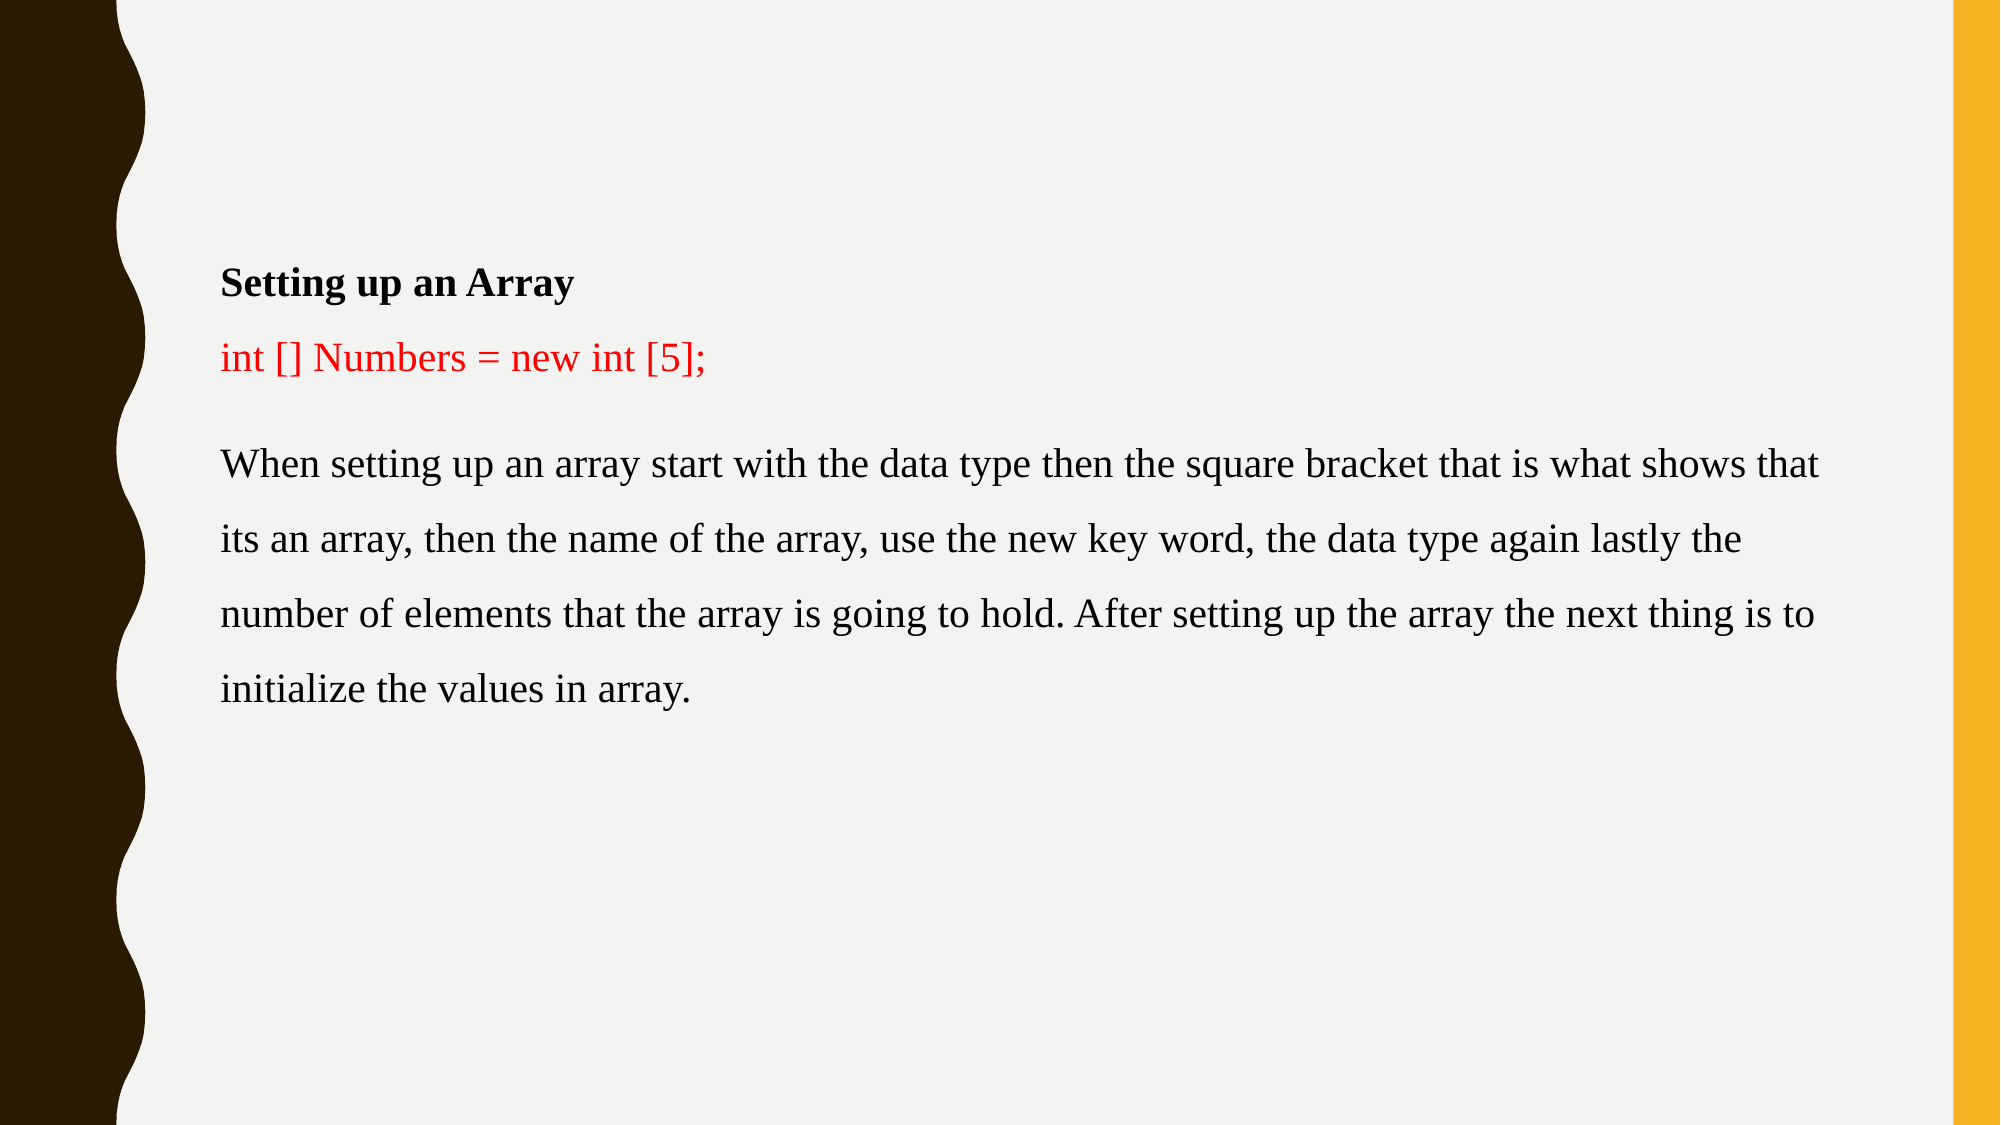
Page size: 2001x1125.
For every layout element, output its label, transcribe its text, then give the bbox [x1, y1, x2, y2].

list Setting up an Array int [] Numbers = new int [5]; When setting up an array start with the data type then the square bracket that is what shows that its an array, then the name of the array, use the new key word, the data type again lastly the number of elements that the array is going to hold. After setting up the array the next thing is to initialize the values in array. [205, 244, 1875, 1004]
